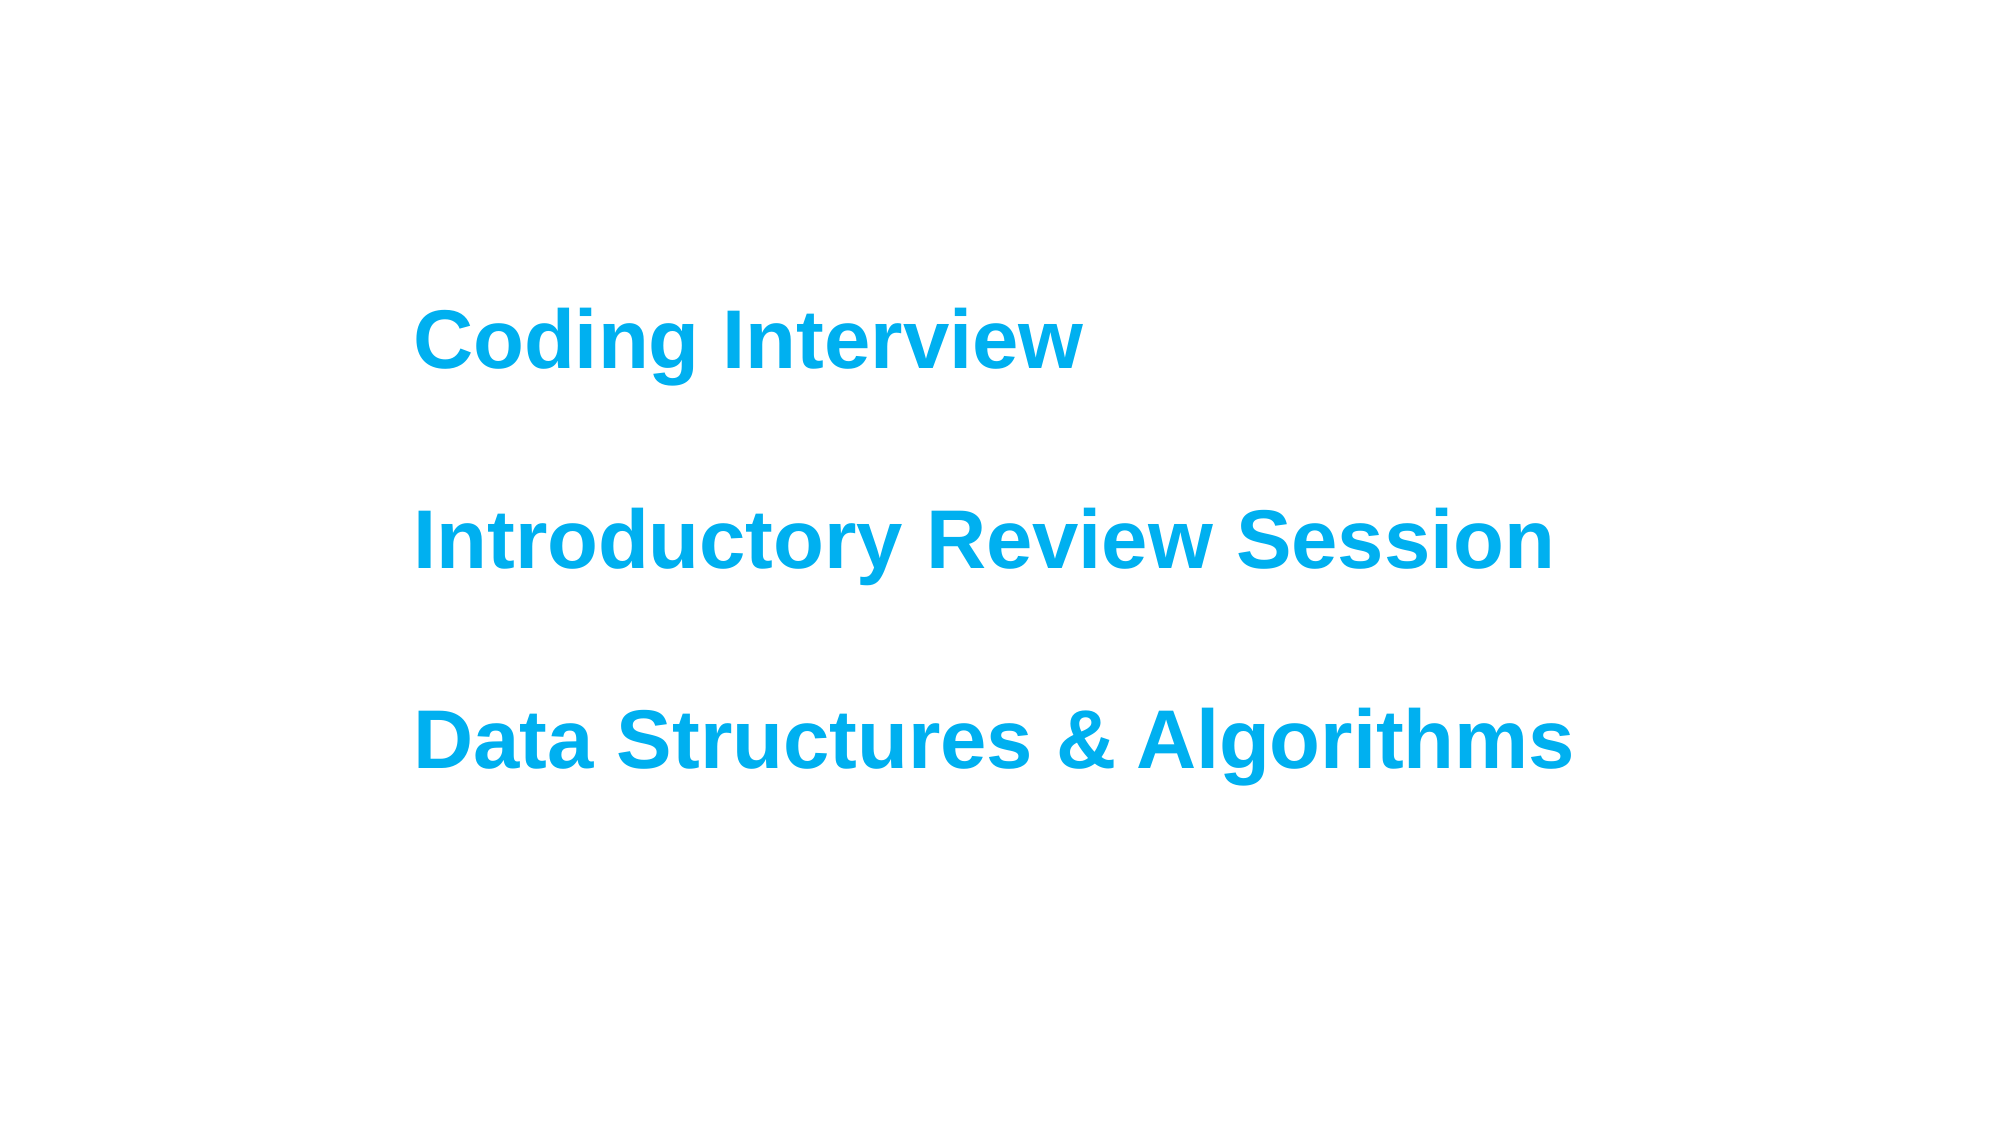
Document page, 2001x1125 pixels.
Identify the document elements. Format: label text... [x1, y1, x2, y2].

text_box Coding Interview Introductory Review Session Data Structures & Algorithms [398, 277, 1710, 793]
